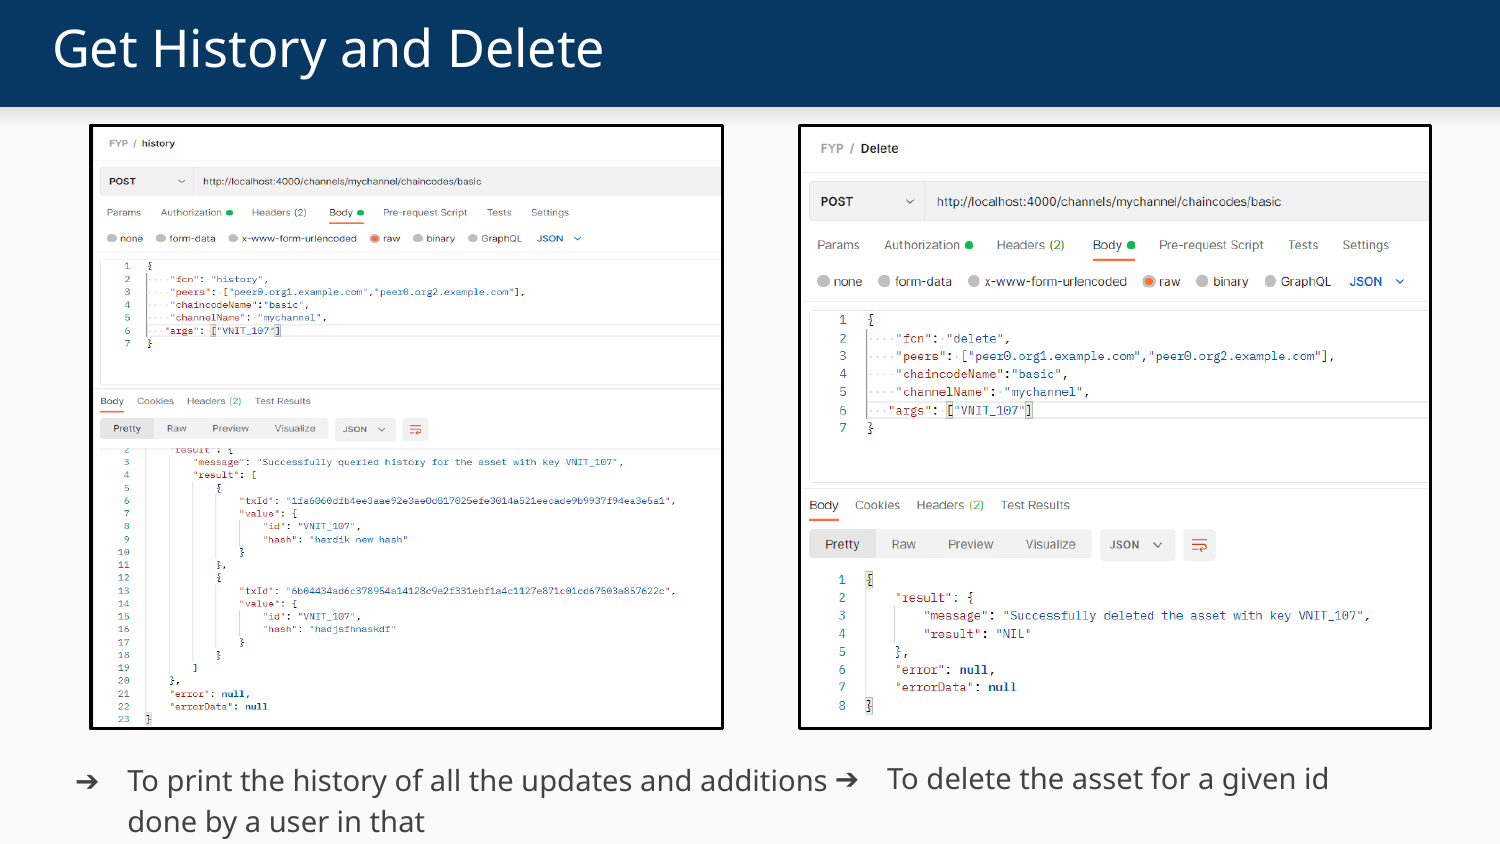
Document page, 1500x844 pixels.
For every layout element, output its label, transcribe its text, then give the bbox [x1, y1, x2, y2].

title To delete the asset for a given id [797, 734, 1433, 844]
title To print the history of all the updates and additions done by a user in that [37, 697, 797, 844]
picture [92, 126, 722, 728]
text_box Get History and Delete [37, 0, 848, 93]
picture [800, 126, 1430, 728]
